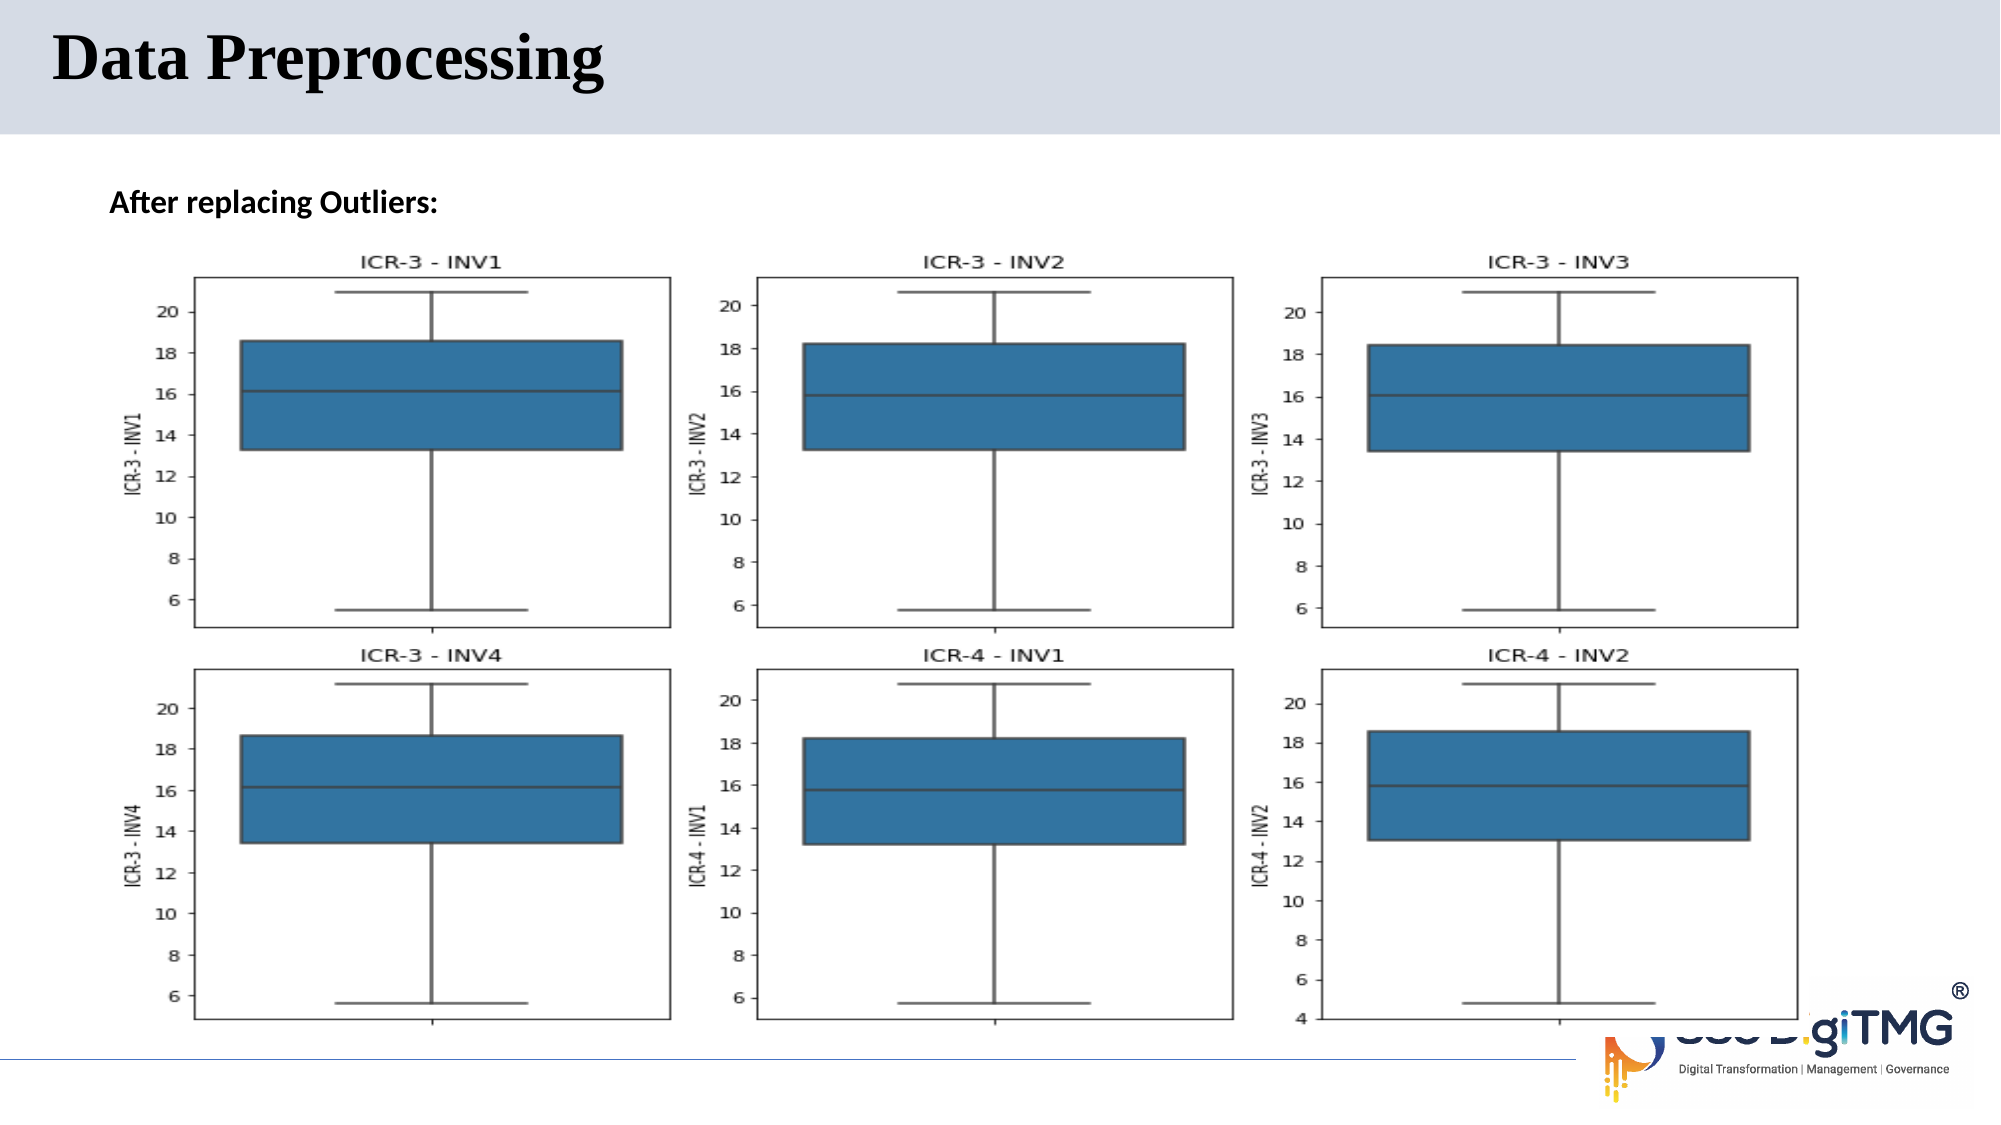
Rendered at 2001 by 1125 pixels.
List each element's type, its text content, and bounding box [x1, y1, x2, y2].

text_box Data Preprocessing [37, 14, 1763, 101]
text_box After replacing Outliers: [94, 172, 1660, 228]
picture [112, 245, 1974, 1110]
